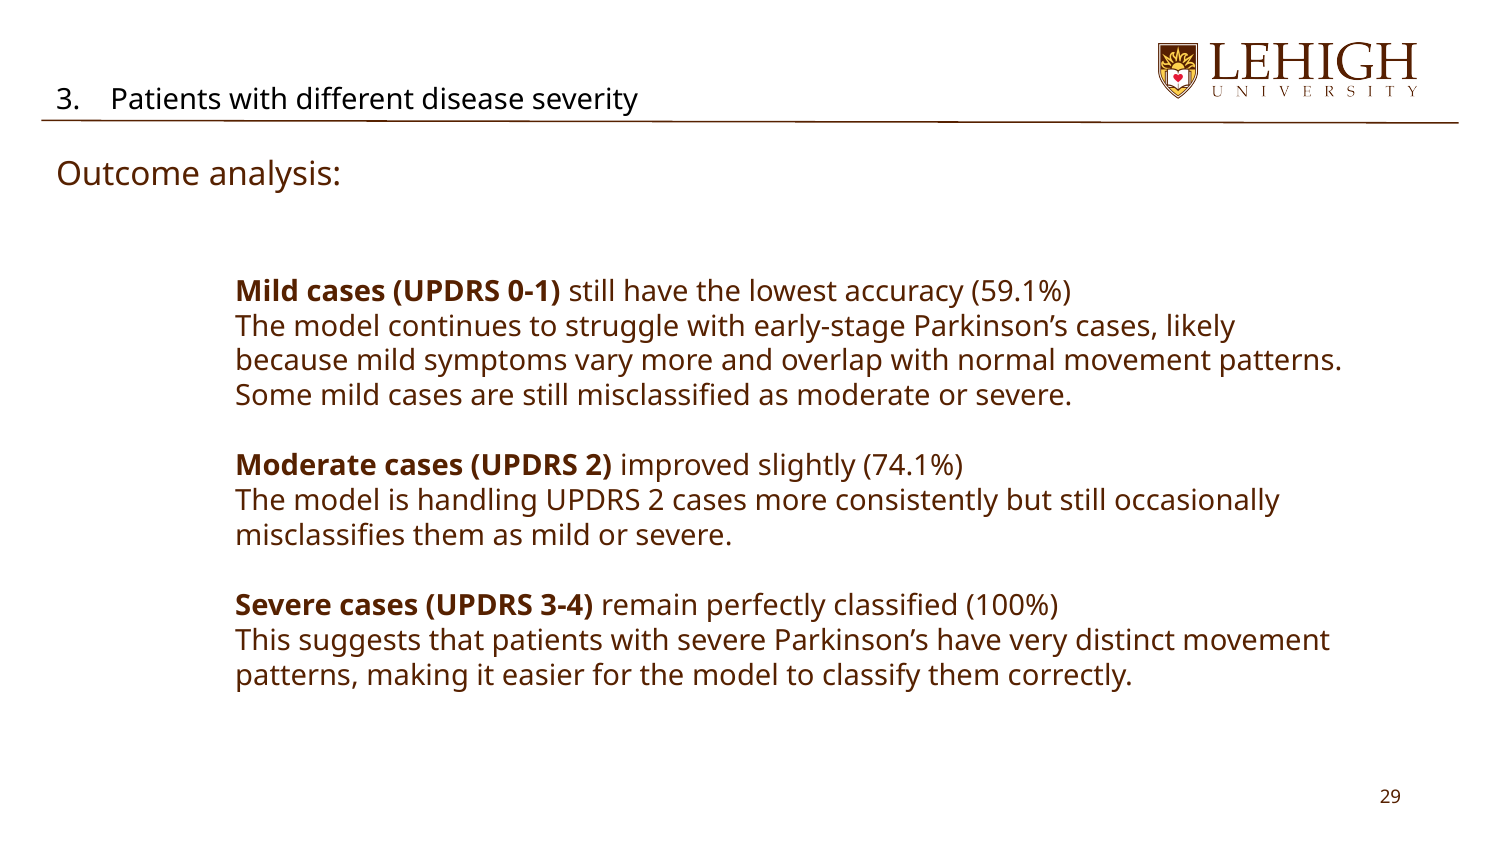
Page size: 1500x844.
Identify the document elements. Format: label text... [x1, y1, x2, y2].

text_box 3. Patients with different disease severity [41, 72, 792, 118]
text_box Outcome analysis: [41, 144, 792, 200]
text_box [41, 120, 1459, 124]
picture [1157, 42, 1417, 99]
text_box Mild cases (UPDRS 0-1) still have the lowest accuracy (59.1%) The model continues to struggle with early-stage Parkinson’s cases, likely because mild symptoms vary more and overlap with normal movement patterns. Some mild cases are still misclassified as moderate or severe. Moderate cases (UPDRS 2) improved slightly (74.1%) The model is handling UPDRS 2 cases more consistently but still occasionally misclassifies them as mild or severe. Severe cases (UPDRS 3-4) remain perfectly classified (100%) This suggests that patients with severe Parkinson’s have very distinct movement patterns, making it easier for the model to classify them correctly. [220, 264, 1363, 739]
text_box 29 [1326, 764, 1417, 830]
